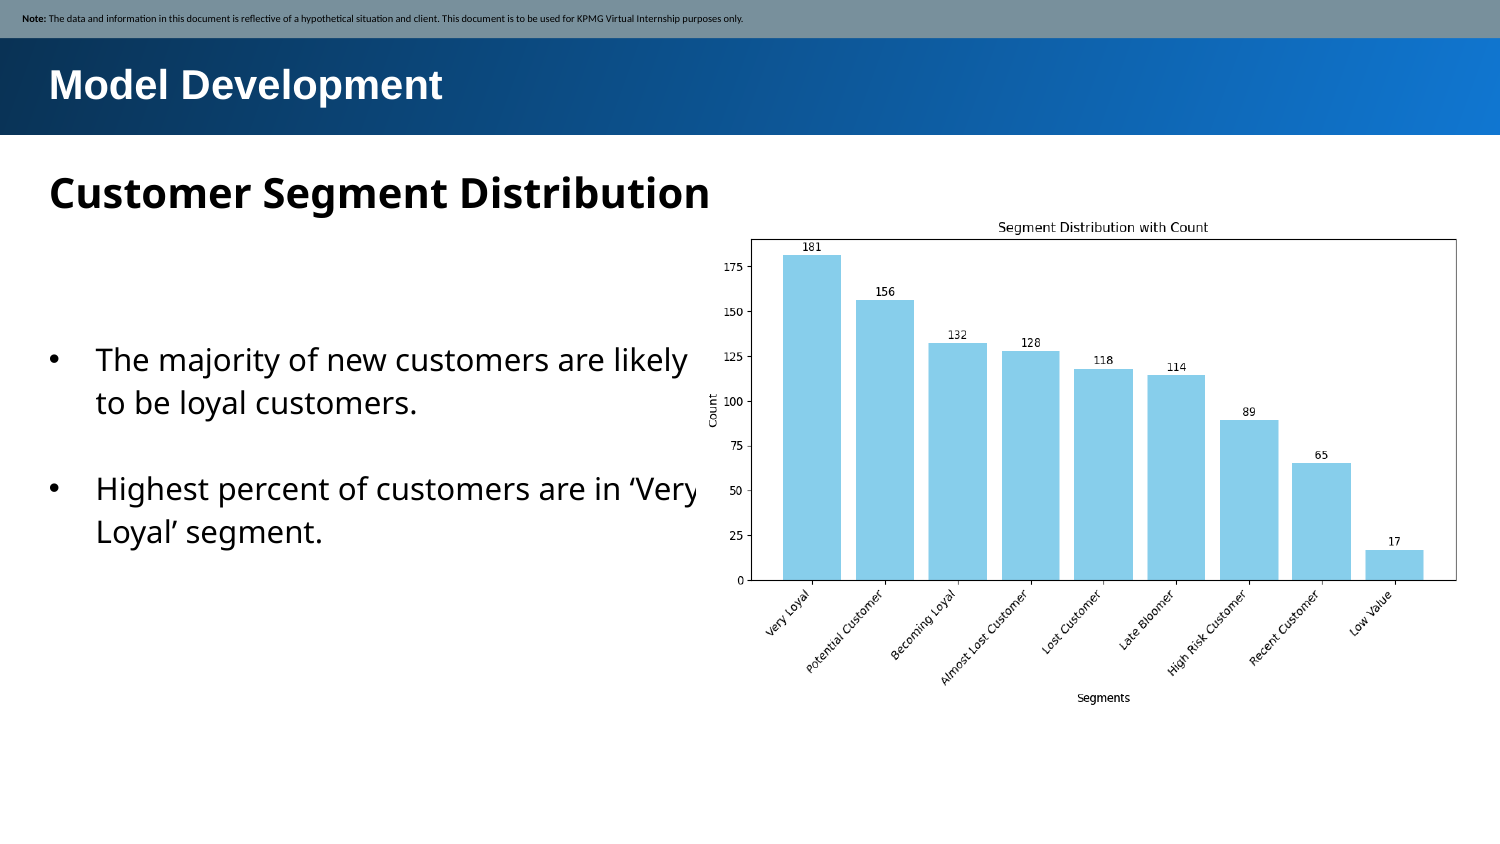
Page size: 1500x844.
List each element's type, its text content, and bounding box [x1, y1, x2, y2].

text_box Model Development [33, 43, 1439, 124]
text_box Note: The data and information in this document is reflective of a hypothetical situation and client. This document is to be used for KPMG Virtual Internship purposes only. [0, 0, 1500, 39]
picture [696, 209, 1467, 717]
text_box Customer Segment Distribution [33, 144, 1439, 233]
text_box [0, 39, 1500, 135]
text_box The majority of new customers are likely to be loyal customers. Highest percent of customers are in ‘Very Loyal’ segment. [33, 319, 690, 651]
